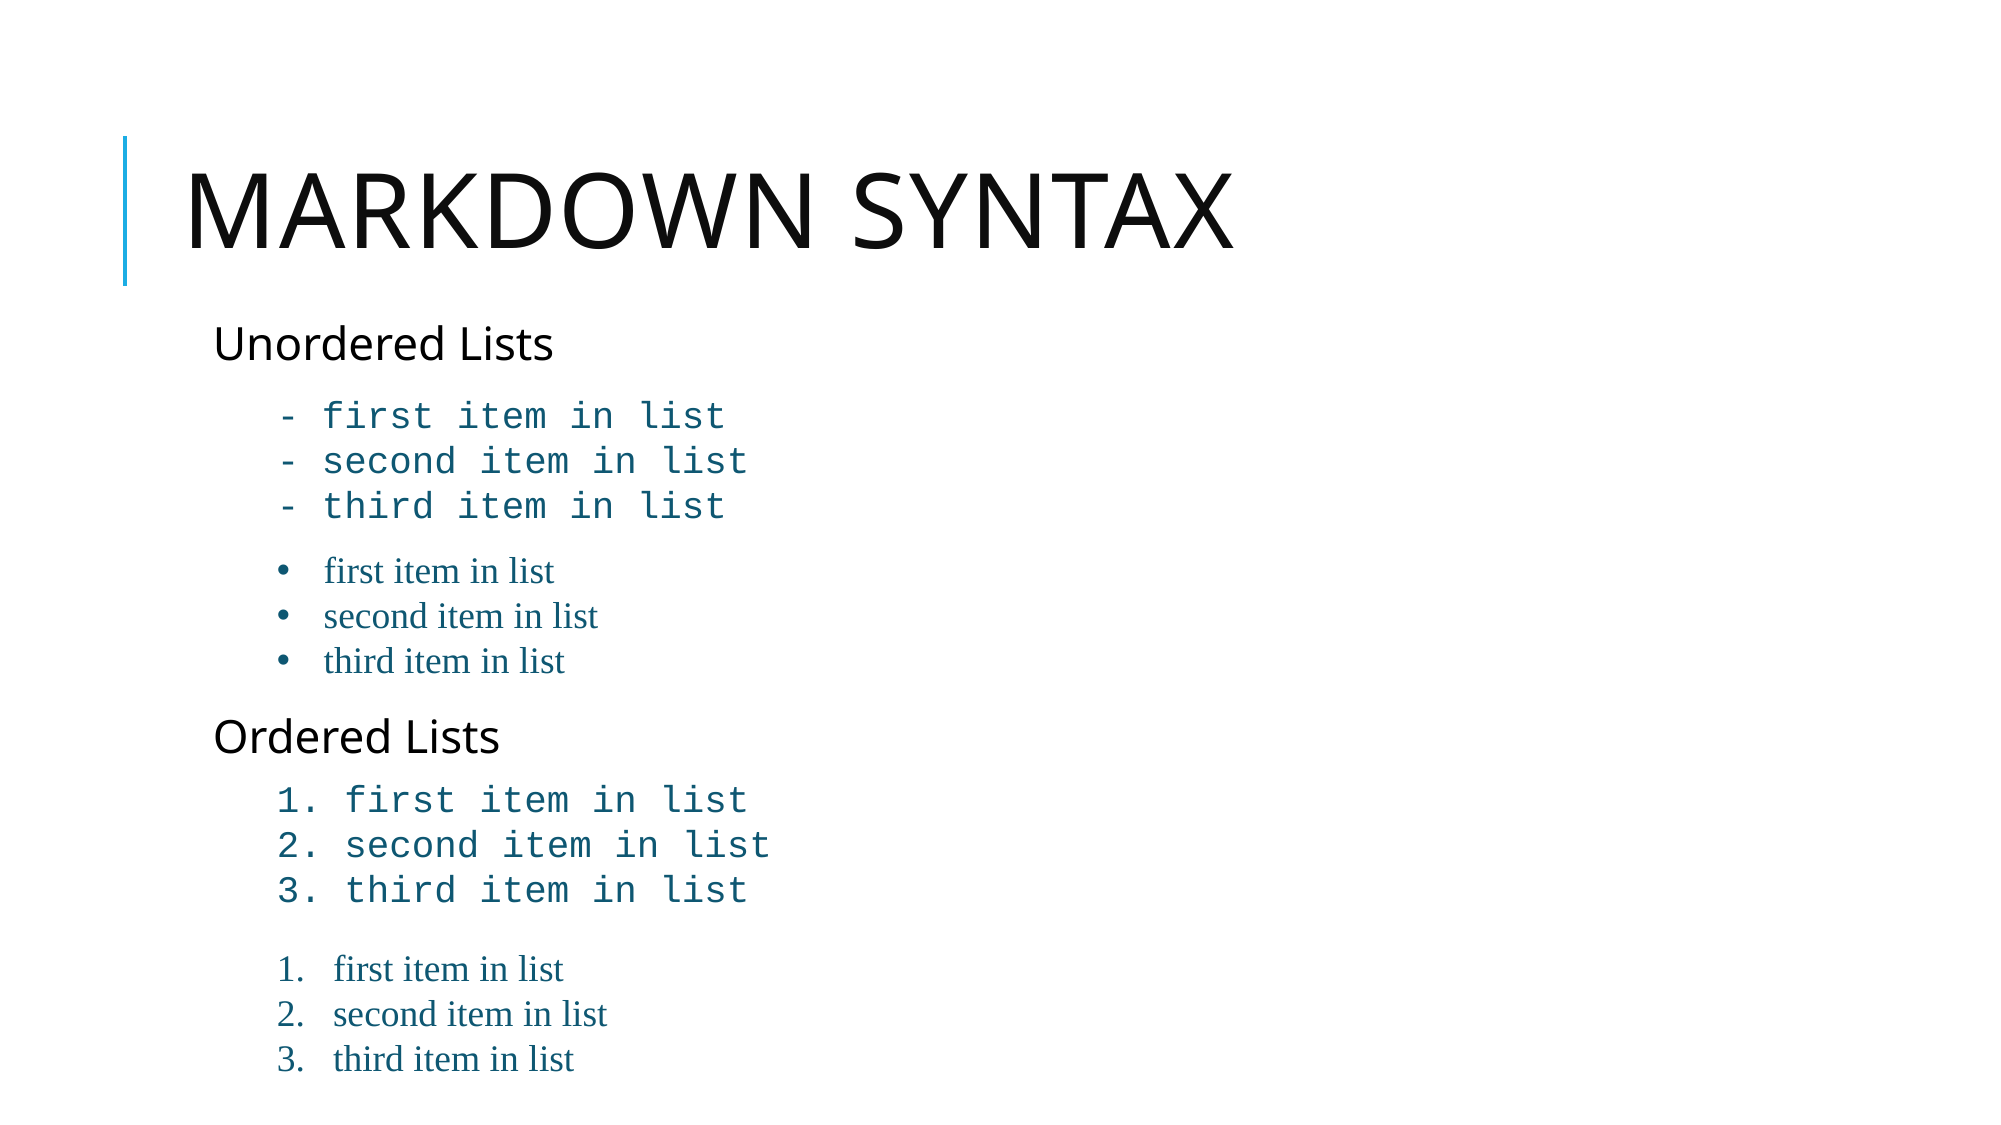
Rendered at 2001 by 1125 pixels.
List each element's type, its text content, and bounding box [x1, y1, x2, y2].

title Markdown Syntax [168, 96, 1763, 342]
list Unordered Lists Ordered Lists [190, 313, 1658, 1002]
text_box first item in list second item in list third item in list [262, 539, 1263, 689]
text_box 1. first item in list 2. second item in list 3. third item in list [262, 767, 1263, 918]
text_box first item in list second item in list third item in list [262, 936, 1263, 1087]
text_box - first item in list - second item in list - third item in list [262, 383, 1263, 534]
